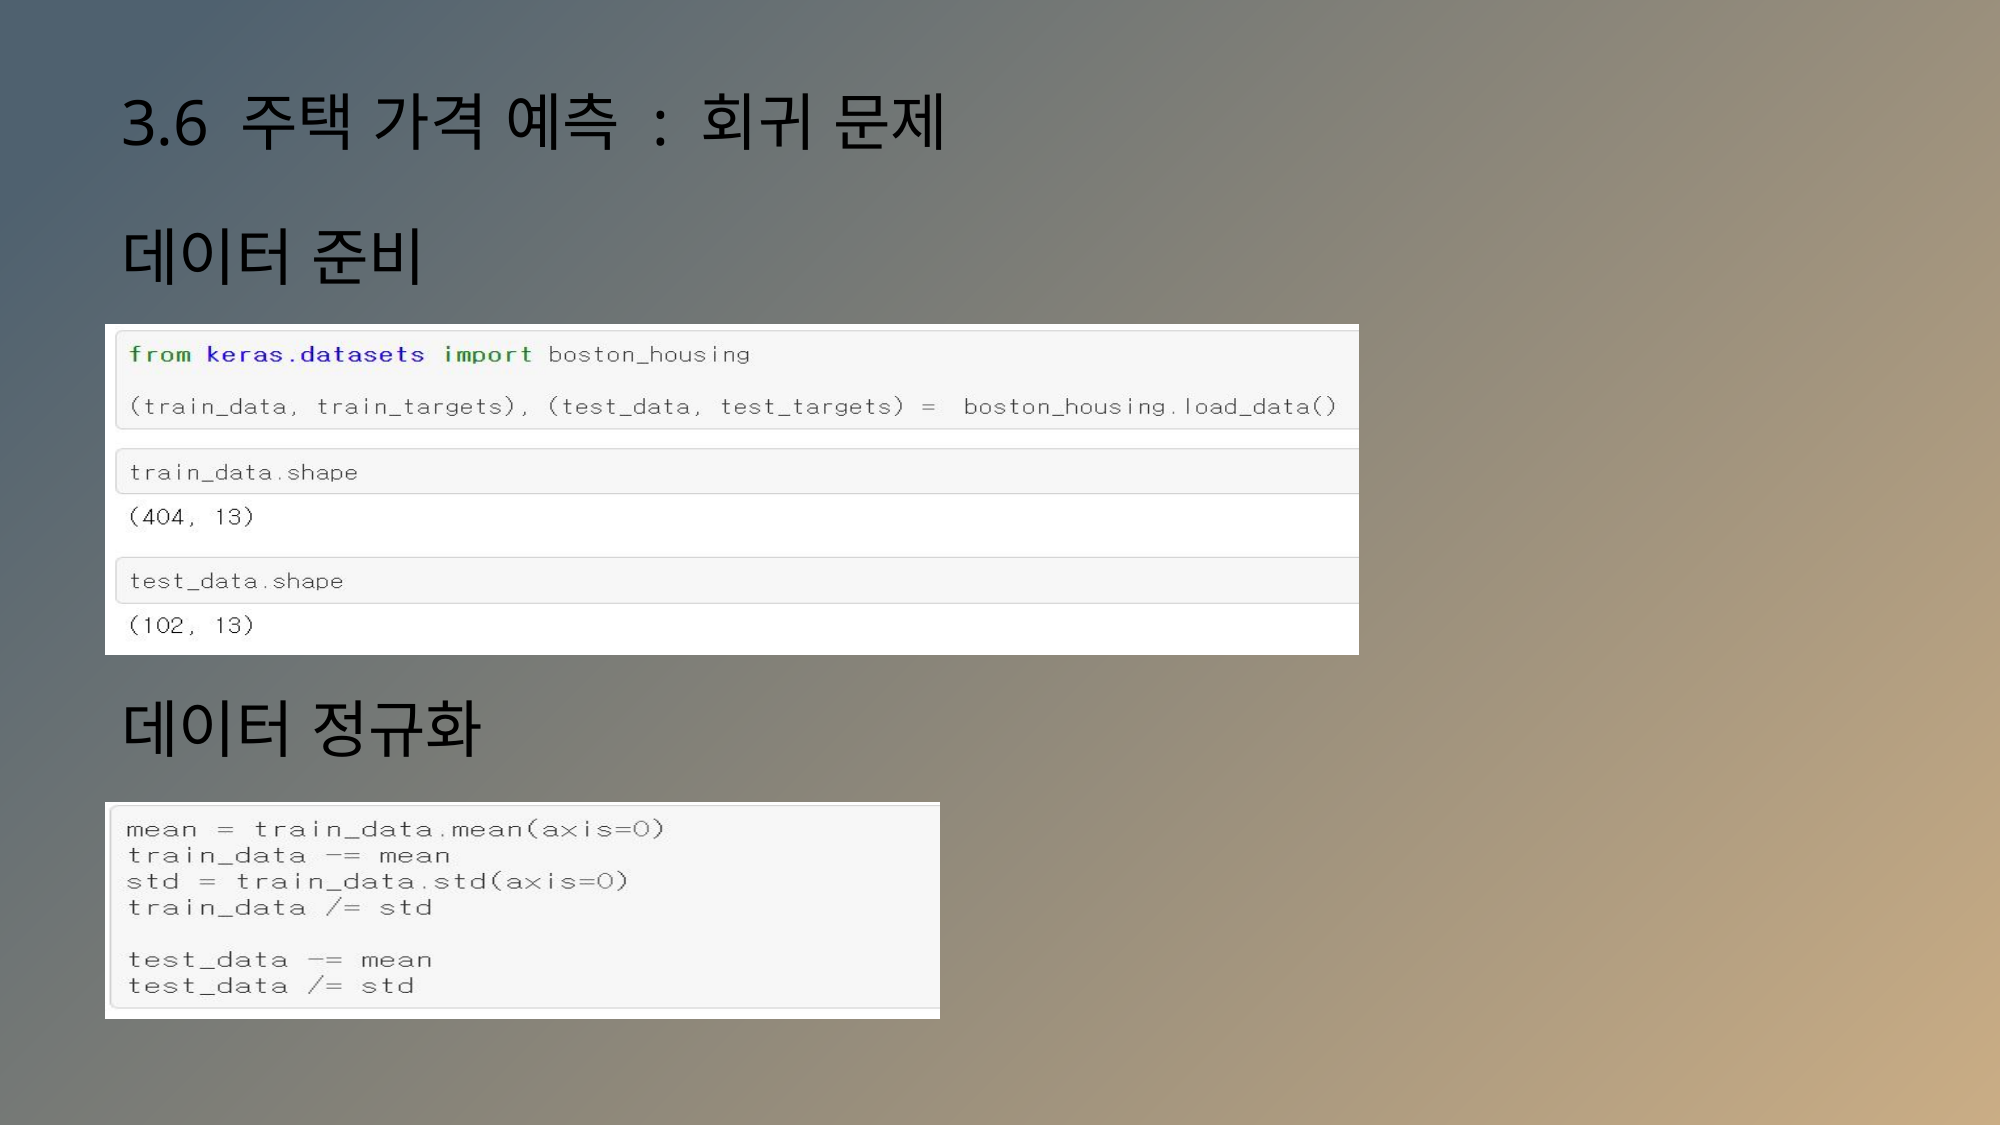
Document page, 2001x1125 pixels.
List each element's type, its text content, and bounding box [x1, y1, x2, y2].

picture [105, 802, 940, 1019]
title 3.6 주택 가격 예측 : 회귀 문제 데이터 준비 데이터 정규화 [105, 320, 1831, 538]
picture [105, 324, 1359, 655]
